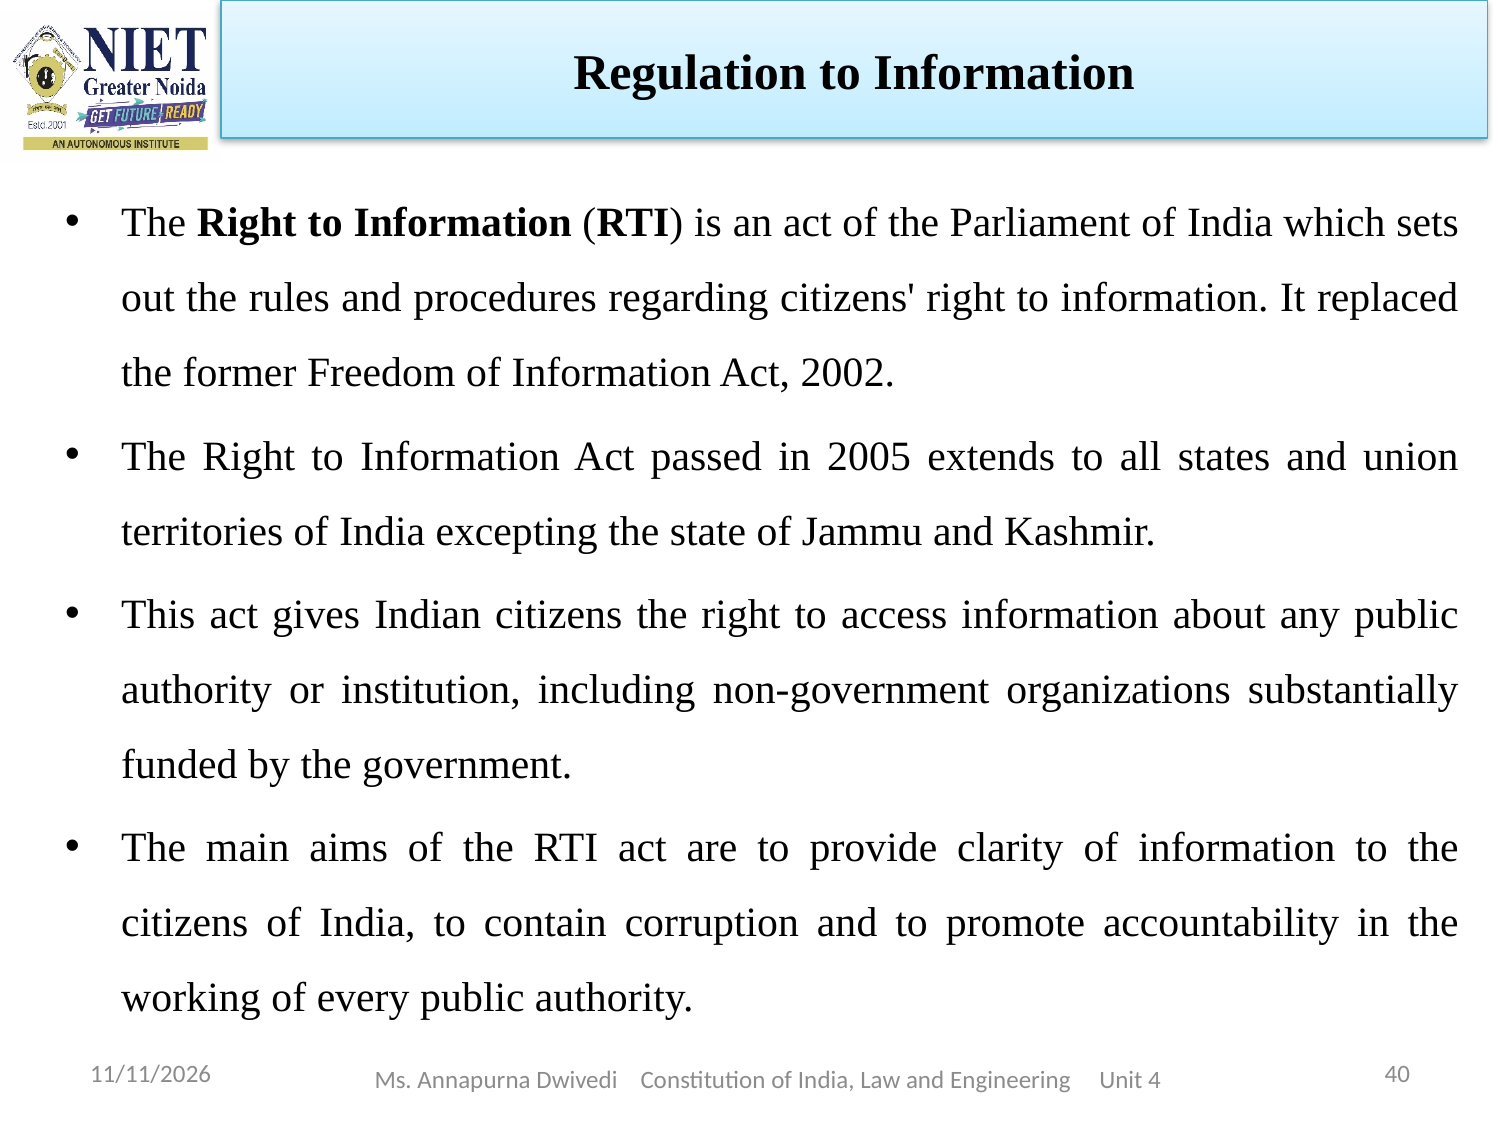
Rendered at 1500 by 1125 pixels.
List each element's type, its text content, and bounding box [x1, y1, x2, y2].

footer Ms. Annapurna Dwivedi Constitution of India, Law and Engineering Unit 4 [237, 1042, 1300, 1115]
picture [0, 11, 222, 163]
list The Right to Information (RTI) is an act of the Parliament of India which sets out the rules and procedures regarding citizens' right to information. It replaced the former Freedom of Information Act, 2002. The Right to Information Act passed in 2005 extends to all states and union territories of India excepting the state of Jammu and Kashmir. This act gives Indian citizens the right to access information about any public authority or institution, including non-government organizations substantially funded by the government. The main aims of the RTI act are to provide clarity of information to the citizens of India, to contain corruption and to promote accountability in the working of every public authority. [50, 162, 1475, 1043]
slide_number 40 [1074, 1042, 1425, 1103]
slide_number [75, 1042, 237, 1103]
text_box Regulation to Information [220, 0, 1488, 139]
